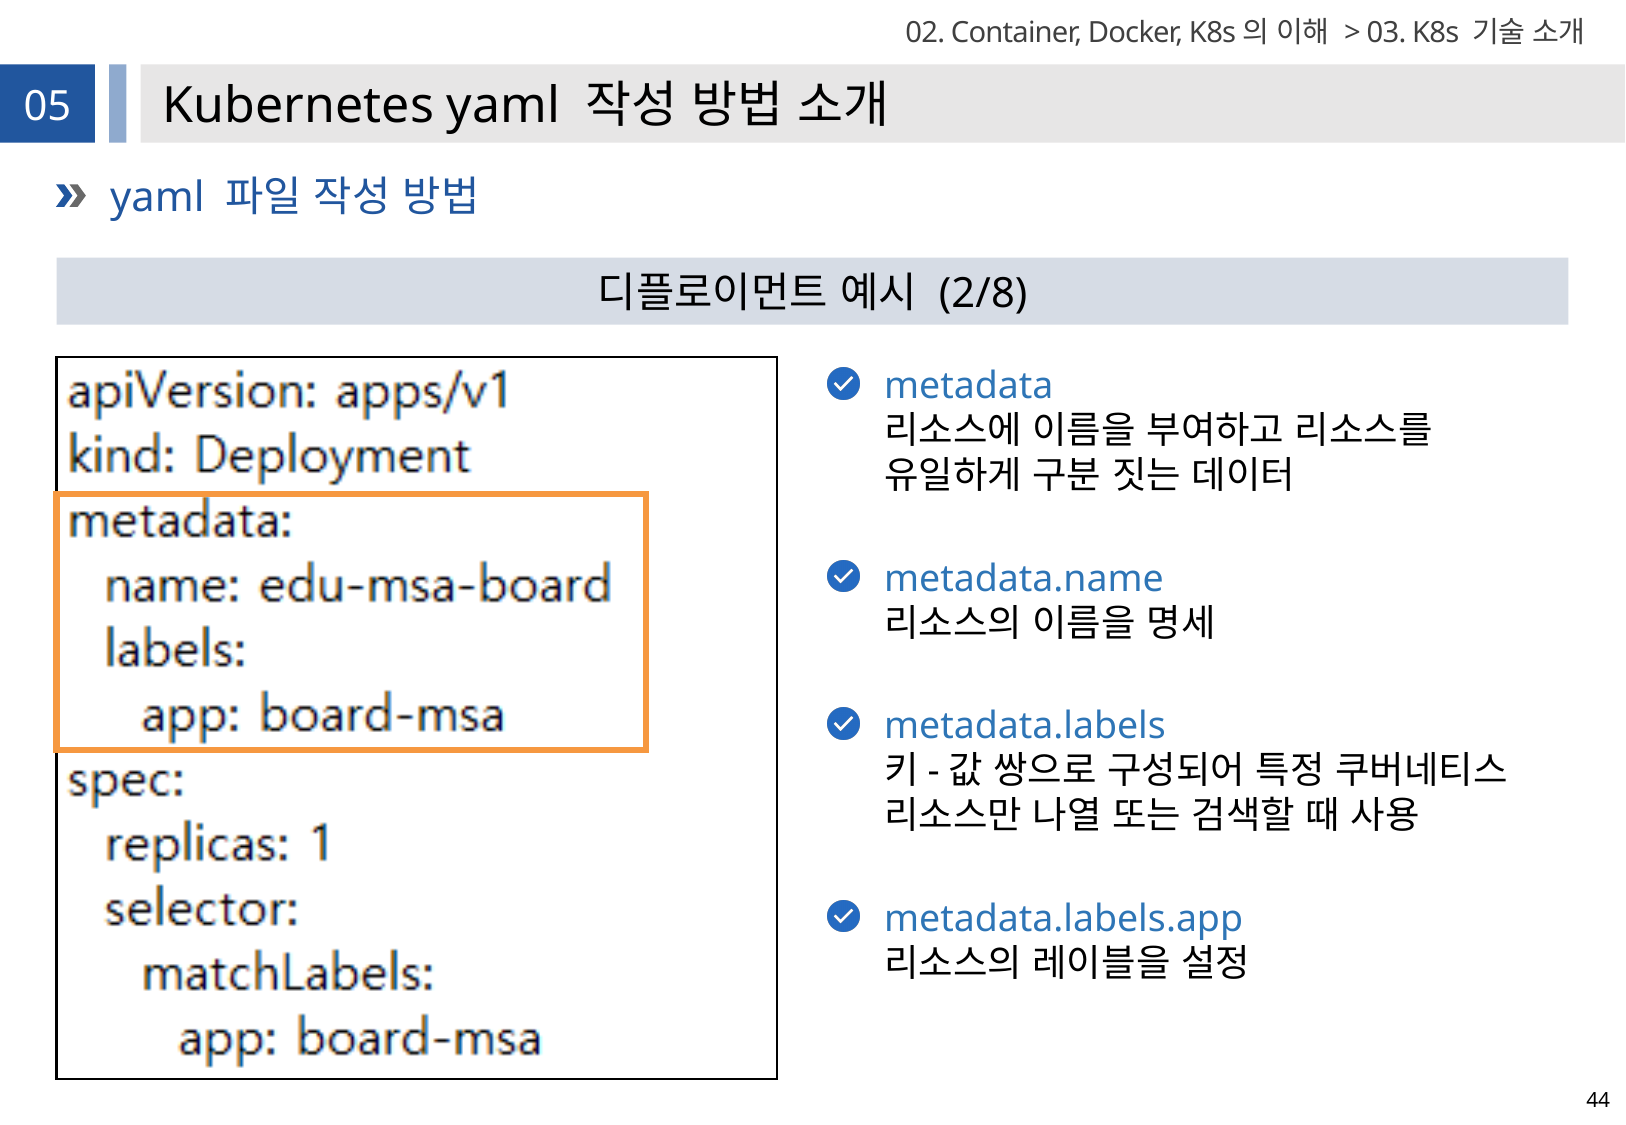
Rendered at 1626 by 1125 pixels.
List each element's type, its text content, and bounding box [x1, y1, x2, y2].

text_box yaml 파일 작성 방법 [110, 174, 480, 221]
list 05 [12, 83, 83, 130]
title Kubernetes yaml 작성 방법 소개 [162, 78, 902, 134]
text_box 디플로이먼트 예시 (2/8) [56, 257, 1569, 325]
slide_number 44 [1455, 1070, 1625, 1125]
picture [56, 356, 1098, 1079]
text_box 02. Container, Docker, K8s의 이해 > 03. K8s 기술 소개 [429, 13, 1586, 49]
text_box metadata 리소스에 이름을 부여하고 리소스를 유일하게 구분 짓는 데이터 metadata.name 리소스의 이름을 명세 metadata.labels 키-값 쌍으로 구성되어 특정 쿠버네티스 리소스만 나열 또는 검색할 때 사용 metadata.labels.app 리소스의 레이블을 설정 [724, 353, 1569, 991]
